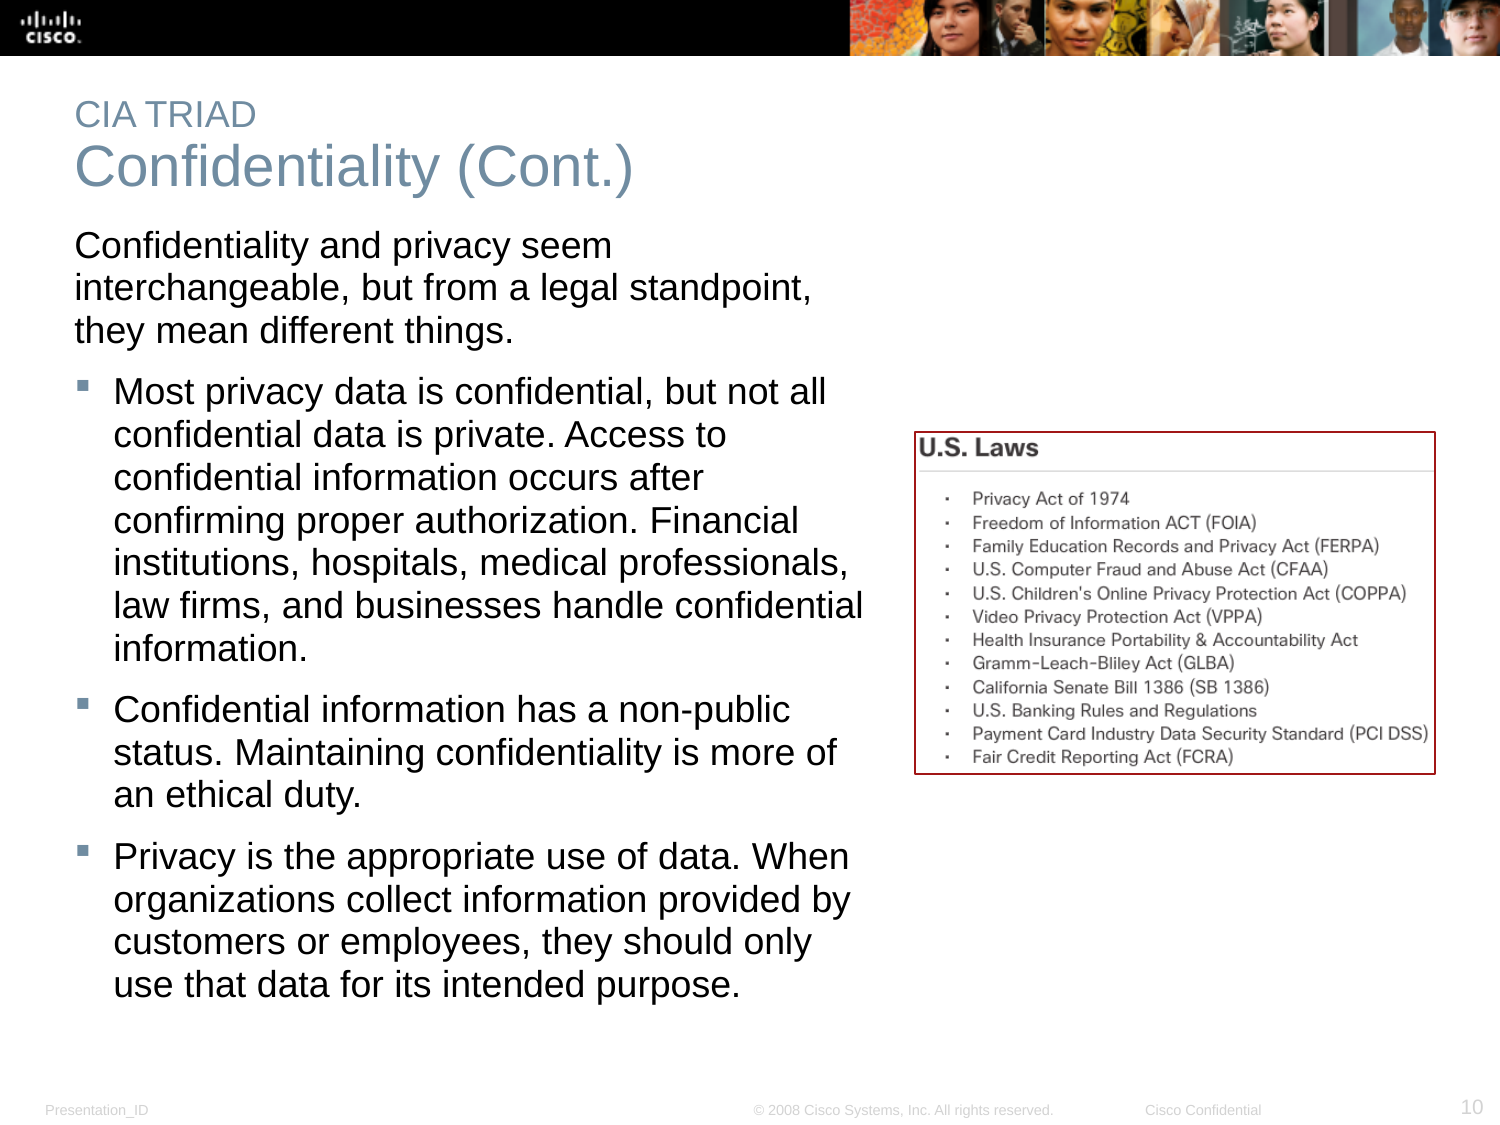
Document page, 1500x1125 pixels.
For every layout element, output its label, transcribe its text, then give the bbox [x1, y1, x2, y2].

title CIA TRIAD Confidentiality (Cont.) [61, 53, 1500, 206]
picture [915, 432, 1434, 774]
picture [0, 0, 1500, 56]
list Confidentiality and privacy seem interchangeable, but from a legal standpoint, they mean different things. Most privacy data is confidential, but not all confidential data is private. Access to confidential information occurs after confirming proper authorization. Financial institutions, hospitals, medical professionals, law firms, and businesses handle confidential information. Confidential information has a non-public status. Maintaining confidentiality is more of an ethical duty. Privacy is the appropriate use of data. When organizations collect information provided by customers or employees, they should only use that data for its intended purpose. [61, 217, 879, 790]
